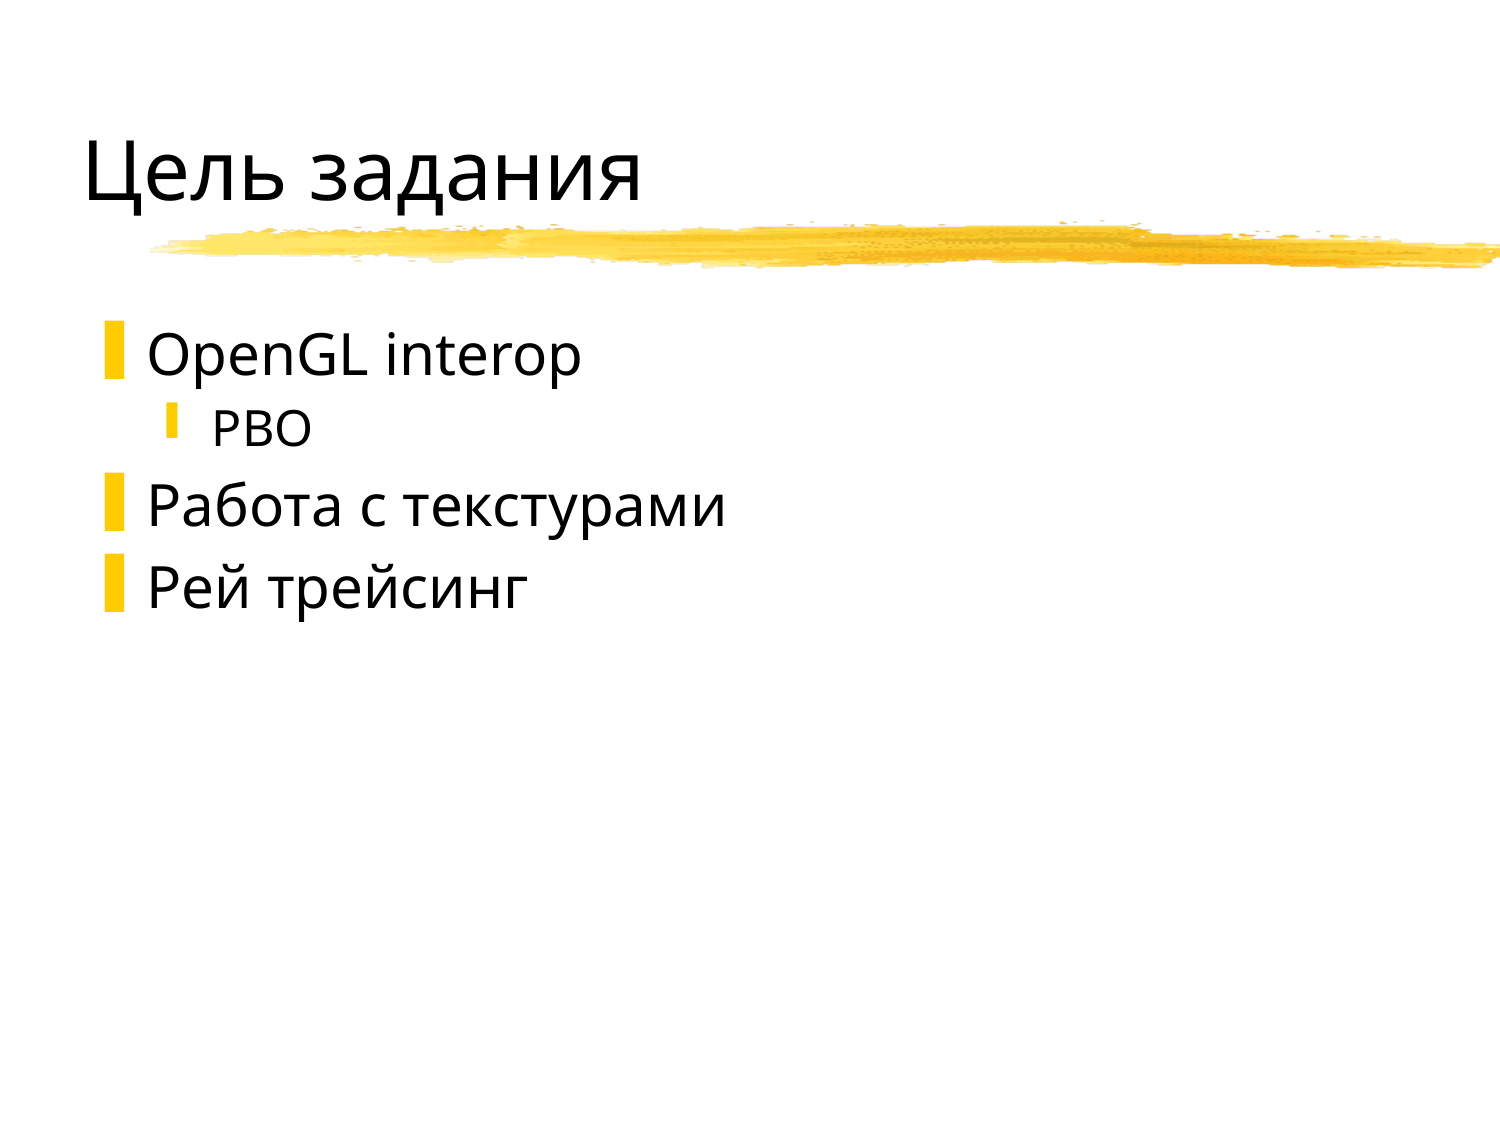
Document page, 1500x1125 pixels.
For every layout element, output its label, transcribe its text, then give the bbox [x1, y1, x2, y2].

list OpenGL interop PBO Работа с текстурами Рей трейсинг [74, 309, 1417, 994]
picture [150, 215, 1500, 279]
title Цель задания [66, 37, 1388, 226]
